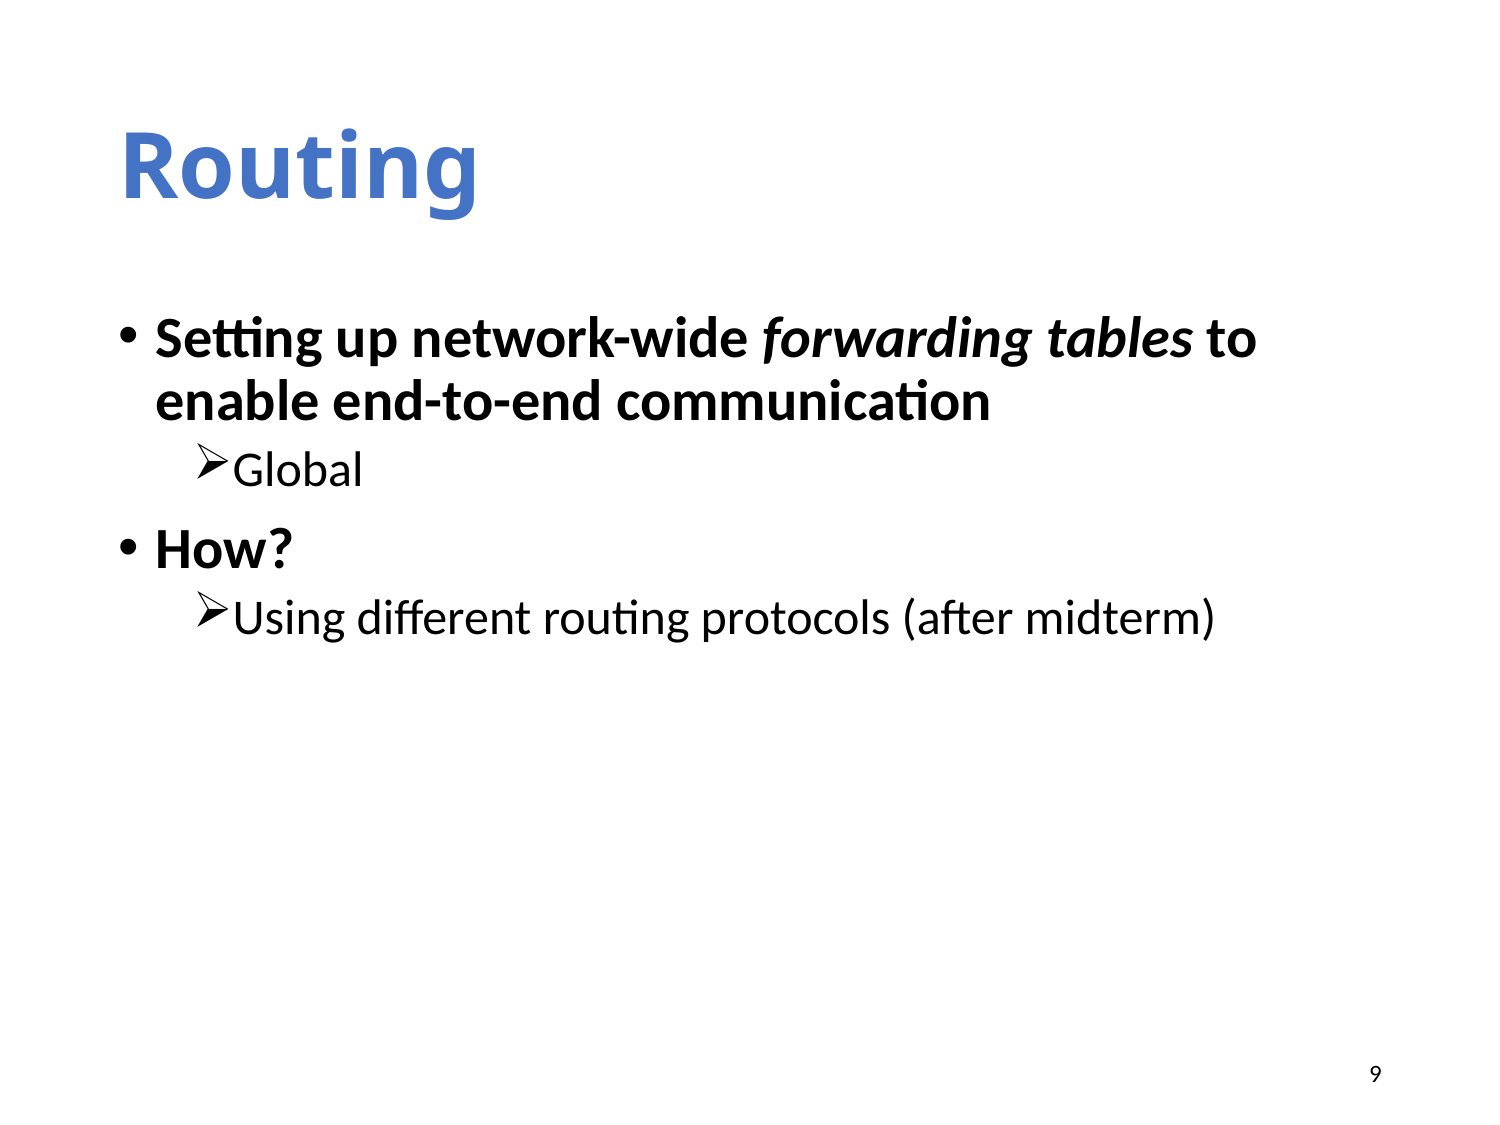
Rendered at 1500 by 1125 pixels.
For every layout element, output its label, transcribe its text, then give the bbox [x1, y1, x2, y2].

list Setting up network-wide forwarding tables to enable end-to-end communication Global How? Using different routing protocols (after midterm) [103, 299, 1397, 1014]
slide_number 9 [1059, 1042, 1397, 1103]
title Routing [103, 59, 1397, 278]
